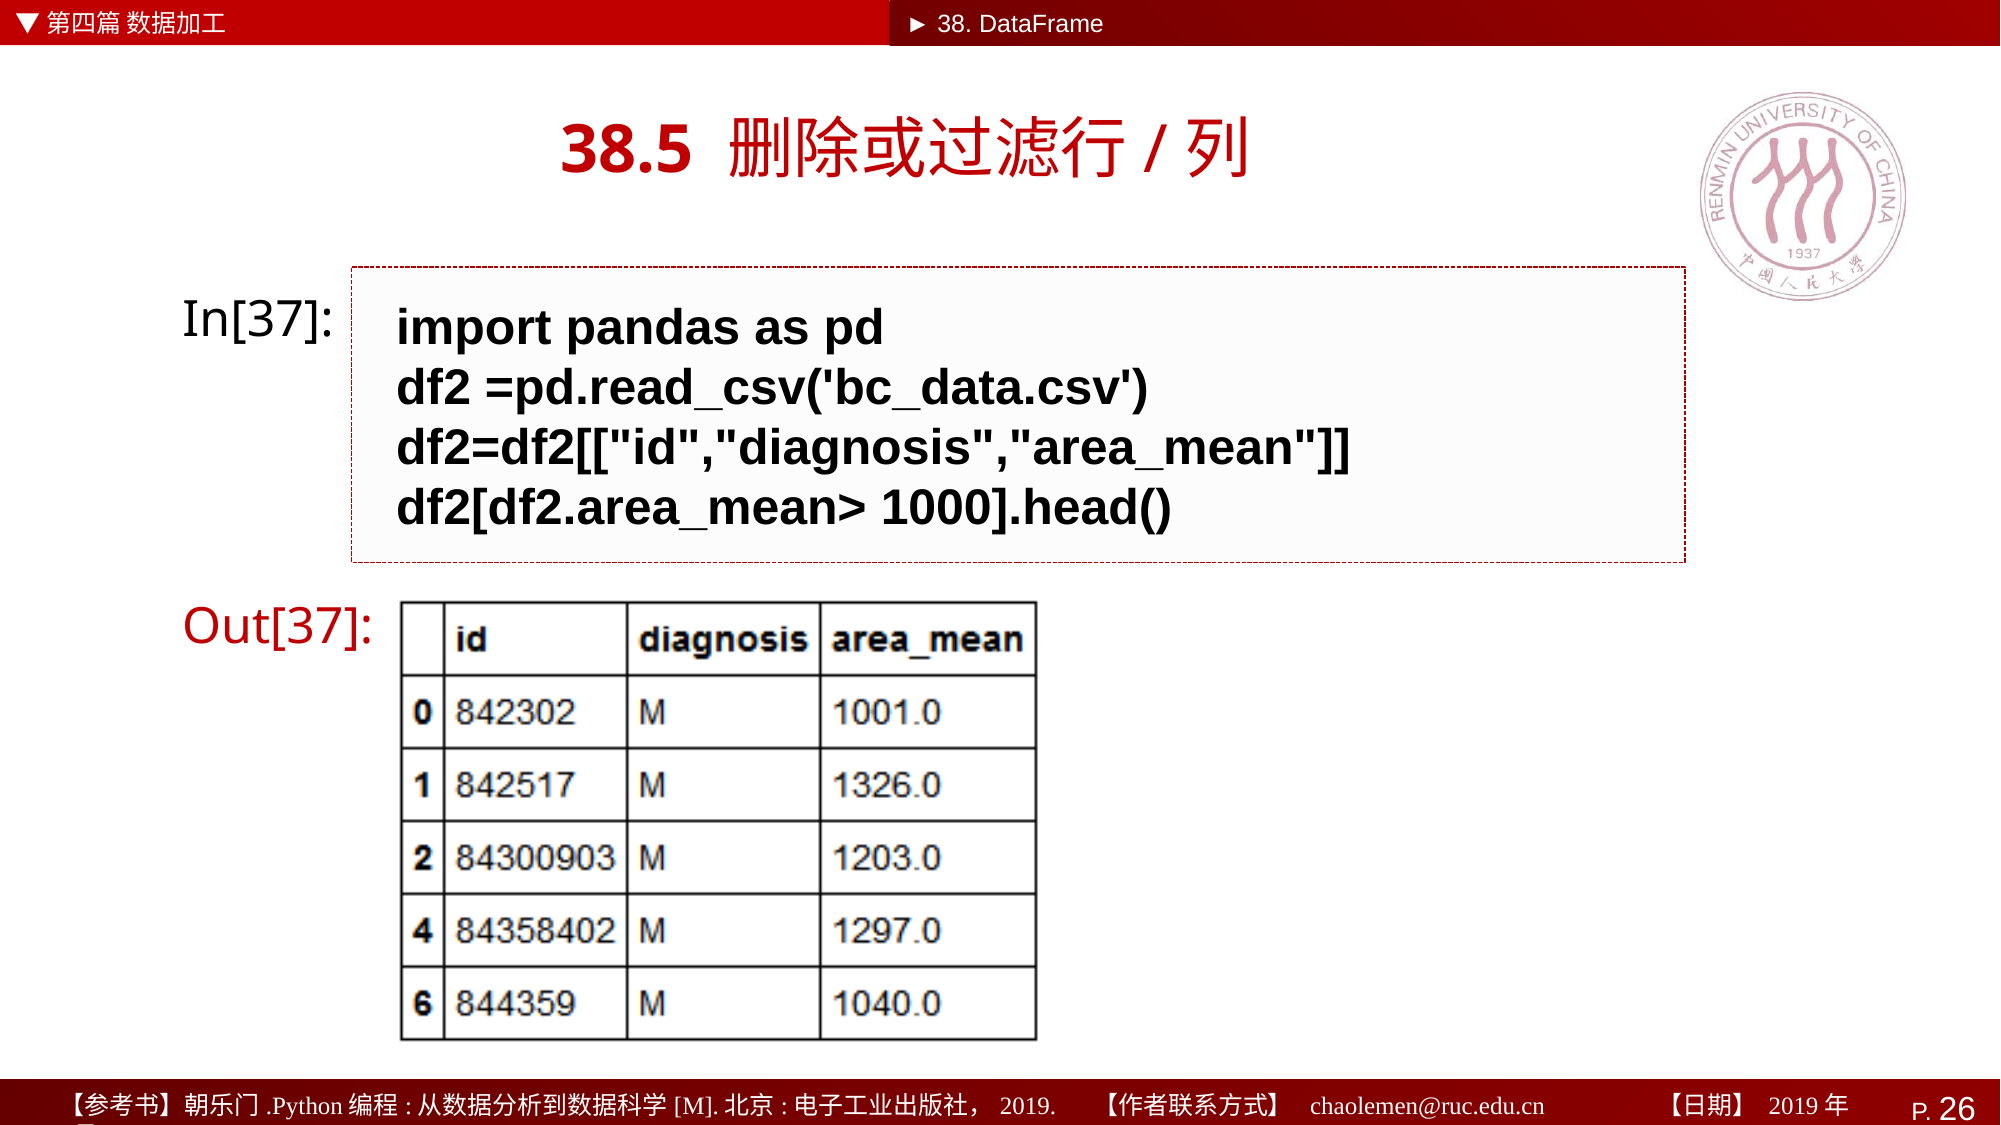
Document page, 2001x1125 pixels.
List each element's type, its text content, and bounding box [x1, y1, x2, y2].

text_box import pandas as pd df2 =pd.read_csv('bc_data.csv') df2=df2[["id","diagnosis","area_mean"]] df2[df2.area_mean> 1000].head() [348, 263, 1689, 566]
list ▼第四篇 数据加工 [0, 0, 725, 43]
text_box In[37]: [167, 278, 351, 354]
picture [1696, 89, 1910, 304]
picture [396, 597, 1048, 1049]
list ► 38. DataFrame [890, 0, 1249, 43]
text_box Out[37]: [167, 586, 398, 661]
title 38.5 删除或过滤行/列 [101, 77, 1710, 214]
